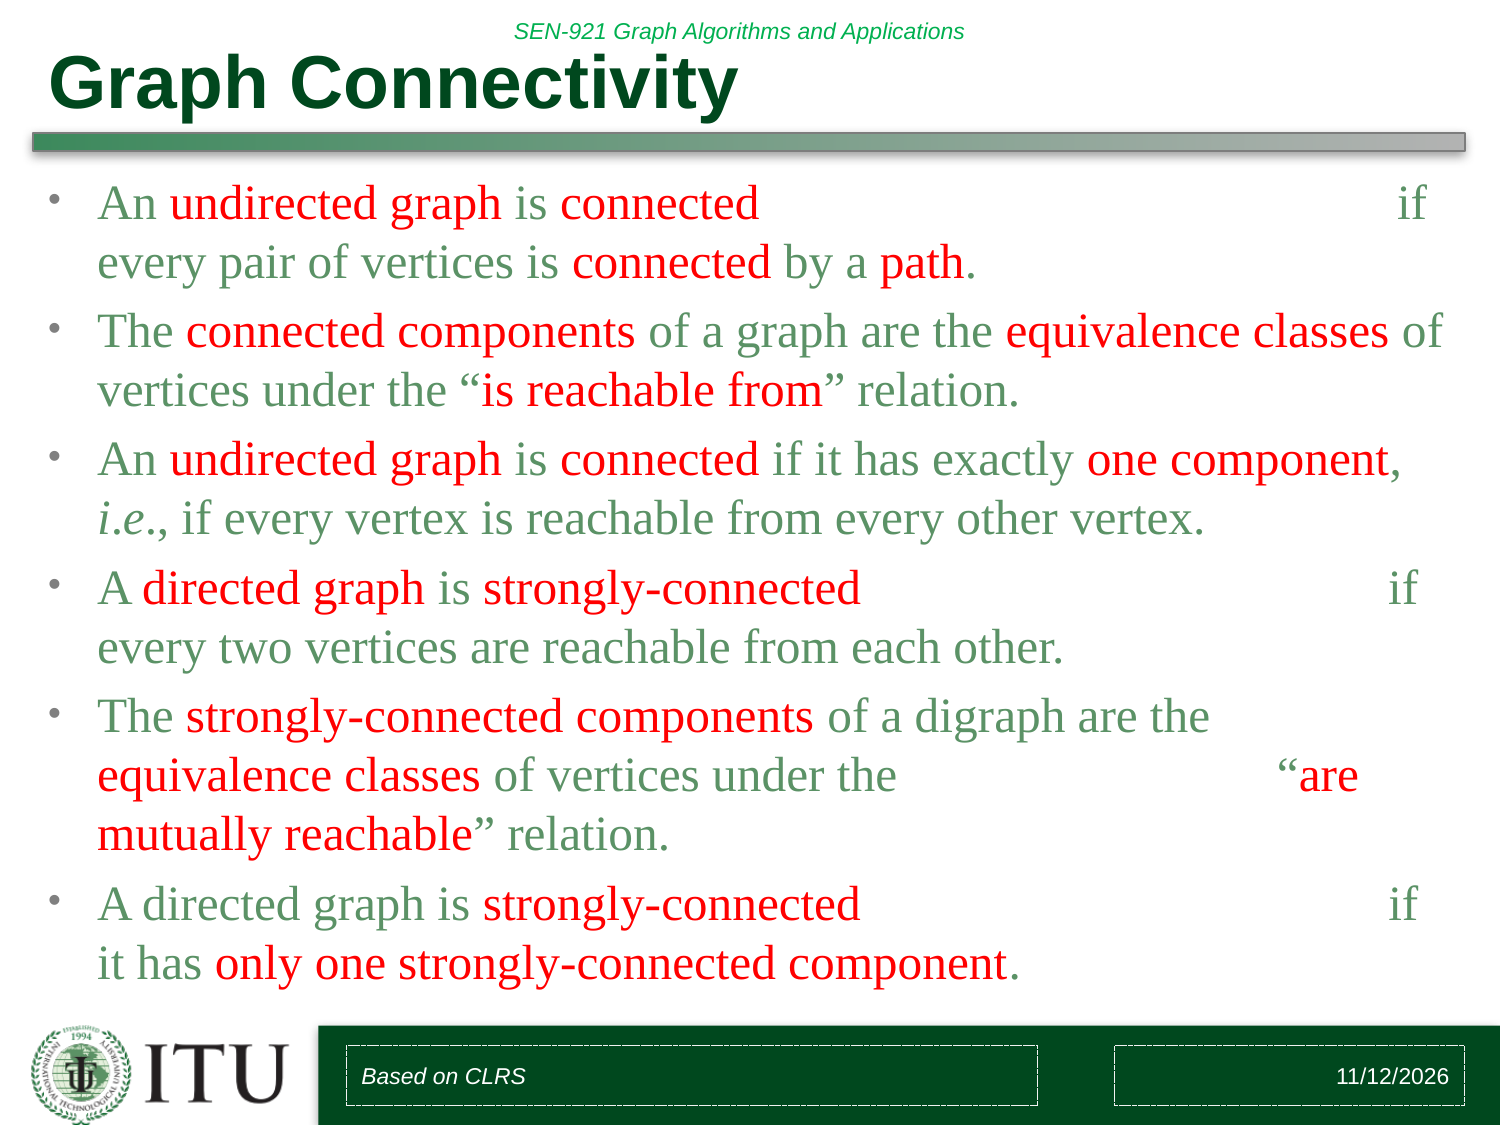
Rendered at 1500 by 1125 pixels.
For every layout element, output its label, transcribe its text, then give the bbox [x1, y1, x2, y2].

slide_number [1114, 1045, 1465, 1106]
list An undirected graph is connected if every pair of vertices is connected by a path. The connected components of a graph are the equivalence classes of vertices under the “is reachable from” relation. An undirected graph is connected if it has exactly one component, i.e., if every vertex is reachable from every other vertex. A directed graph is strongly-connected if every two vertices are reachable from each other. The strongly-connected components of a digraph are the equivalence classes of vertices under the “are mutually reachable” relation. A directed graph is strongly-connected if it has only one strongly-connected component. [33, 162, 1465, 1016]
footer Based on CLRS [346, 1045, 1038, 1106]
text_box [87, 62, 1450, 975]
title Graph Connectivity [33, 24, 1465, 134]
